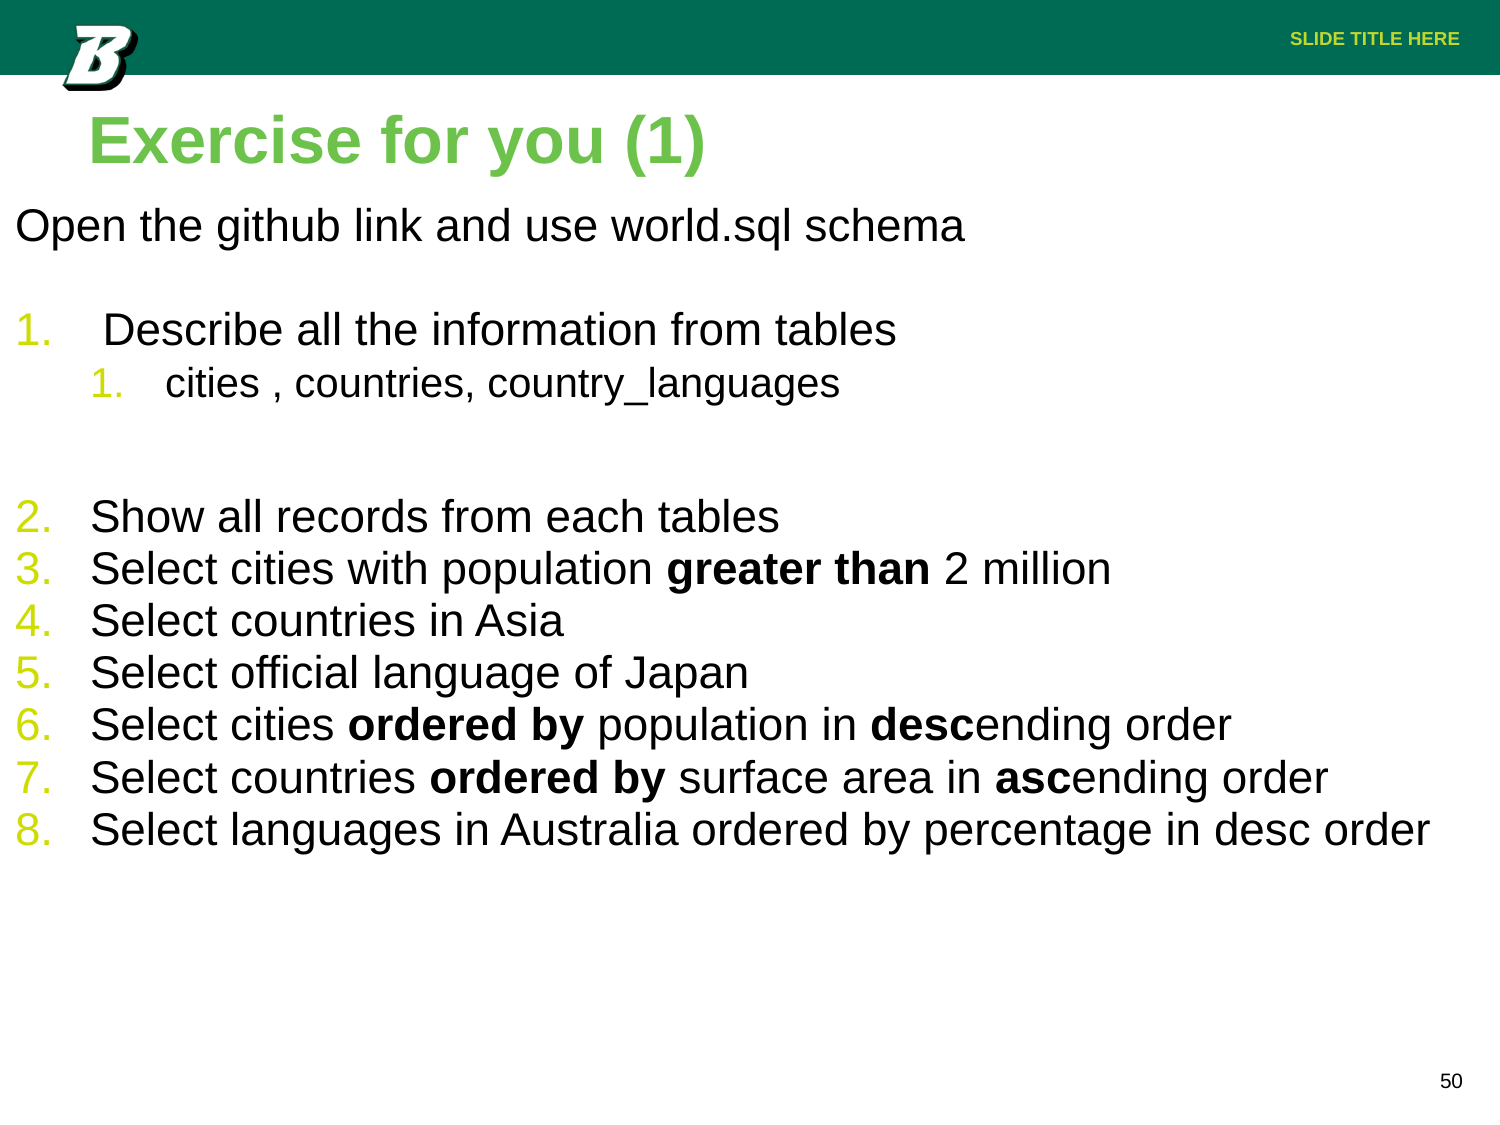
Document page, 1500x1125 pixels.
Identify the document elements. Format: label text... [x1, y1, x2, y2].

list Open the github link and use world.sql schema Describe all the information from tables cities , countries, country_languages Show all records from each tables Select cities with population greater than 2 million Select countries in Asia Select official language of Japan Select cities ordered by population in descending order Select countries ordered by surface area in ascending order Select languages in Australia ordered by percentage in desc order [0, 191, 1500, 1049]
picture [62, 23, 138, 91]
title Exercise for you (1) [73, 98, 1427, 175]
